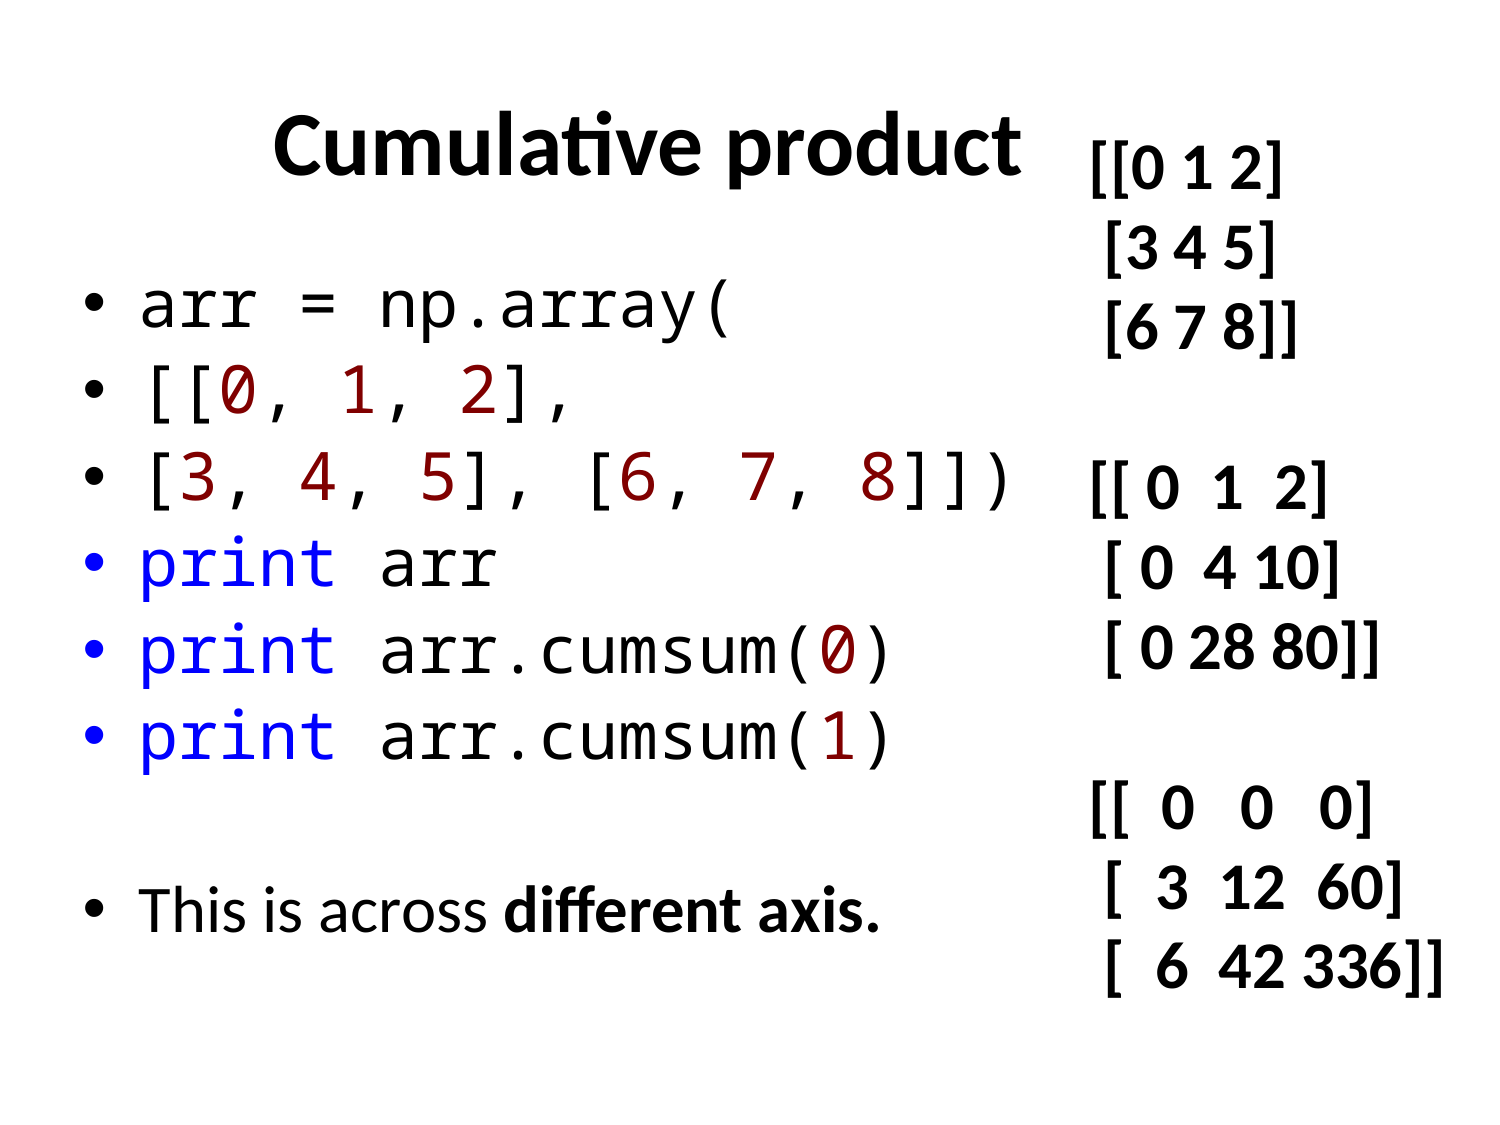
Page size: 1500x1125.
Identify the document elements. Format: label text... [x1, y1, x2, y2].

title Cumulative product [74, 44, 1223, 234]
text_box [[0 1 2] [3 4 5] [6 7 8]] [[ 0 1 2] [ 0 4 10] [ 0 28 80]] [[ 0 0 0] [ 3 12 60] [ 6 42 336]] [1080, 115, 1454, 1010]
list arr = np.array( [[0, 1, 2], [3, 4, 5], [6, 7, 8]]) print arr print arr.cumsum(0) print arr.cumsum(1) This is across different axis. [74, 261, 1080, 1006]
